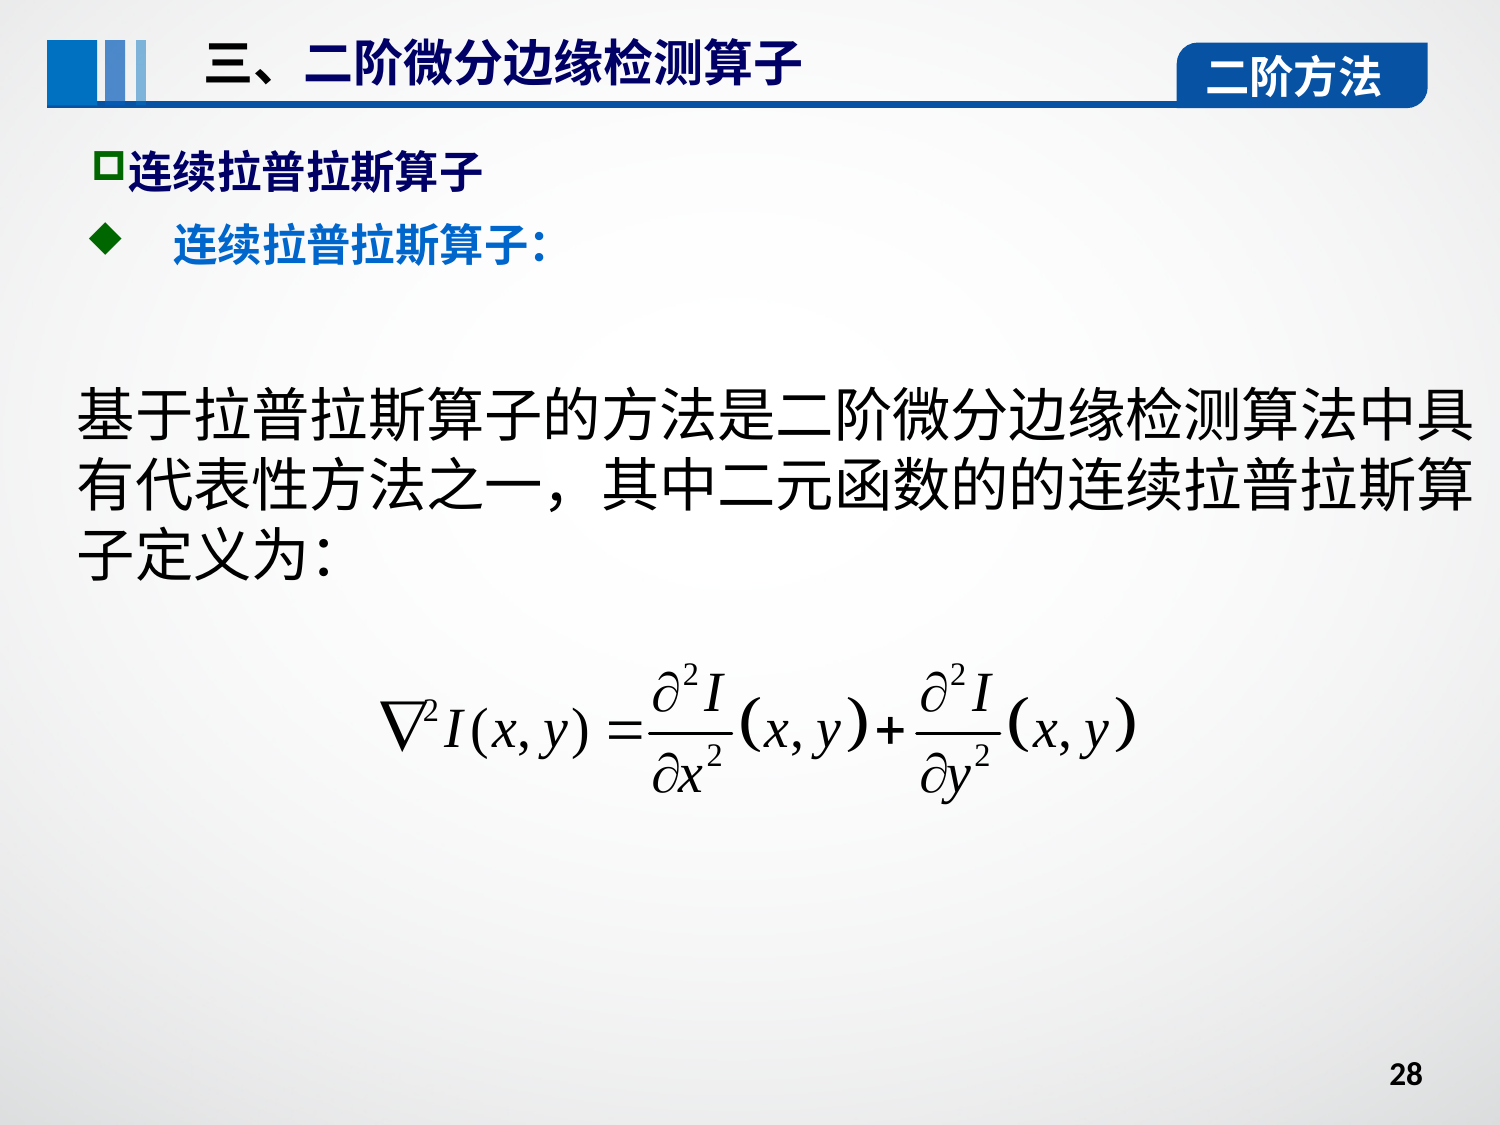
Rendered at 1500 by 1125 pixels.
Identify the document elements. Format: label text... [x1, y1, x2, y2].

text_box 连续拉普拉斯算子 [91, 99, 647, 198]
text_box 连续拉普拉斯算子： [70, 210, 1246, 291]
text_box 二阶方法 [1190, 41, 1422, 110]
text_box 基于拉普拉斯算子的方法是二阶微分边缘检测算法中具有代表性方法之一，其中二元函数的的连续拉普拉斯算子定义为： [62, 370, 1496, 1082]
text_box 三、二阶微分边缘检测算子 [146, 23, 860, 99]
text_box 28 [1105, 1042, 1443, 1102]
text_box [371, 645, 1144, 822]
picture [0, 0, 1500, 1125]
text_box [41, 349, 1476, 1061]
